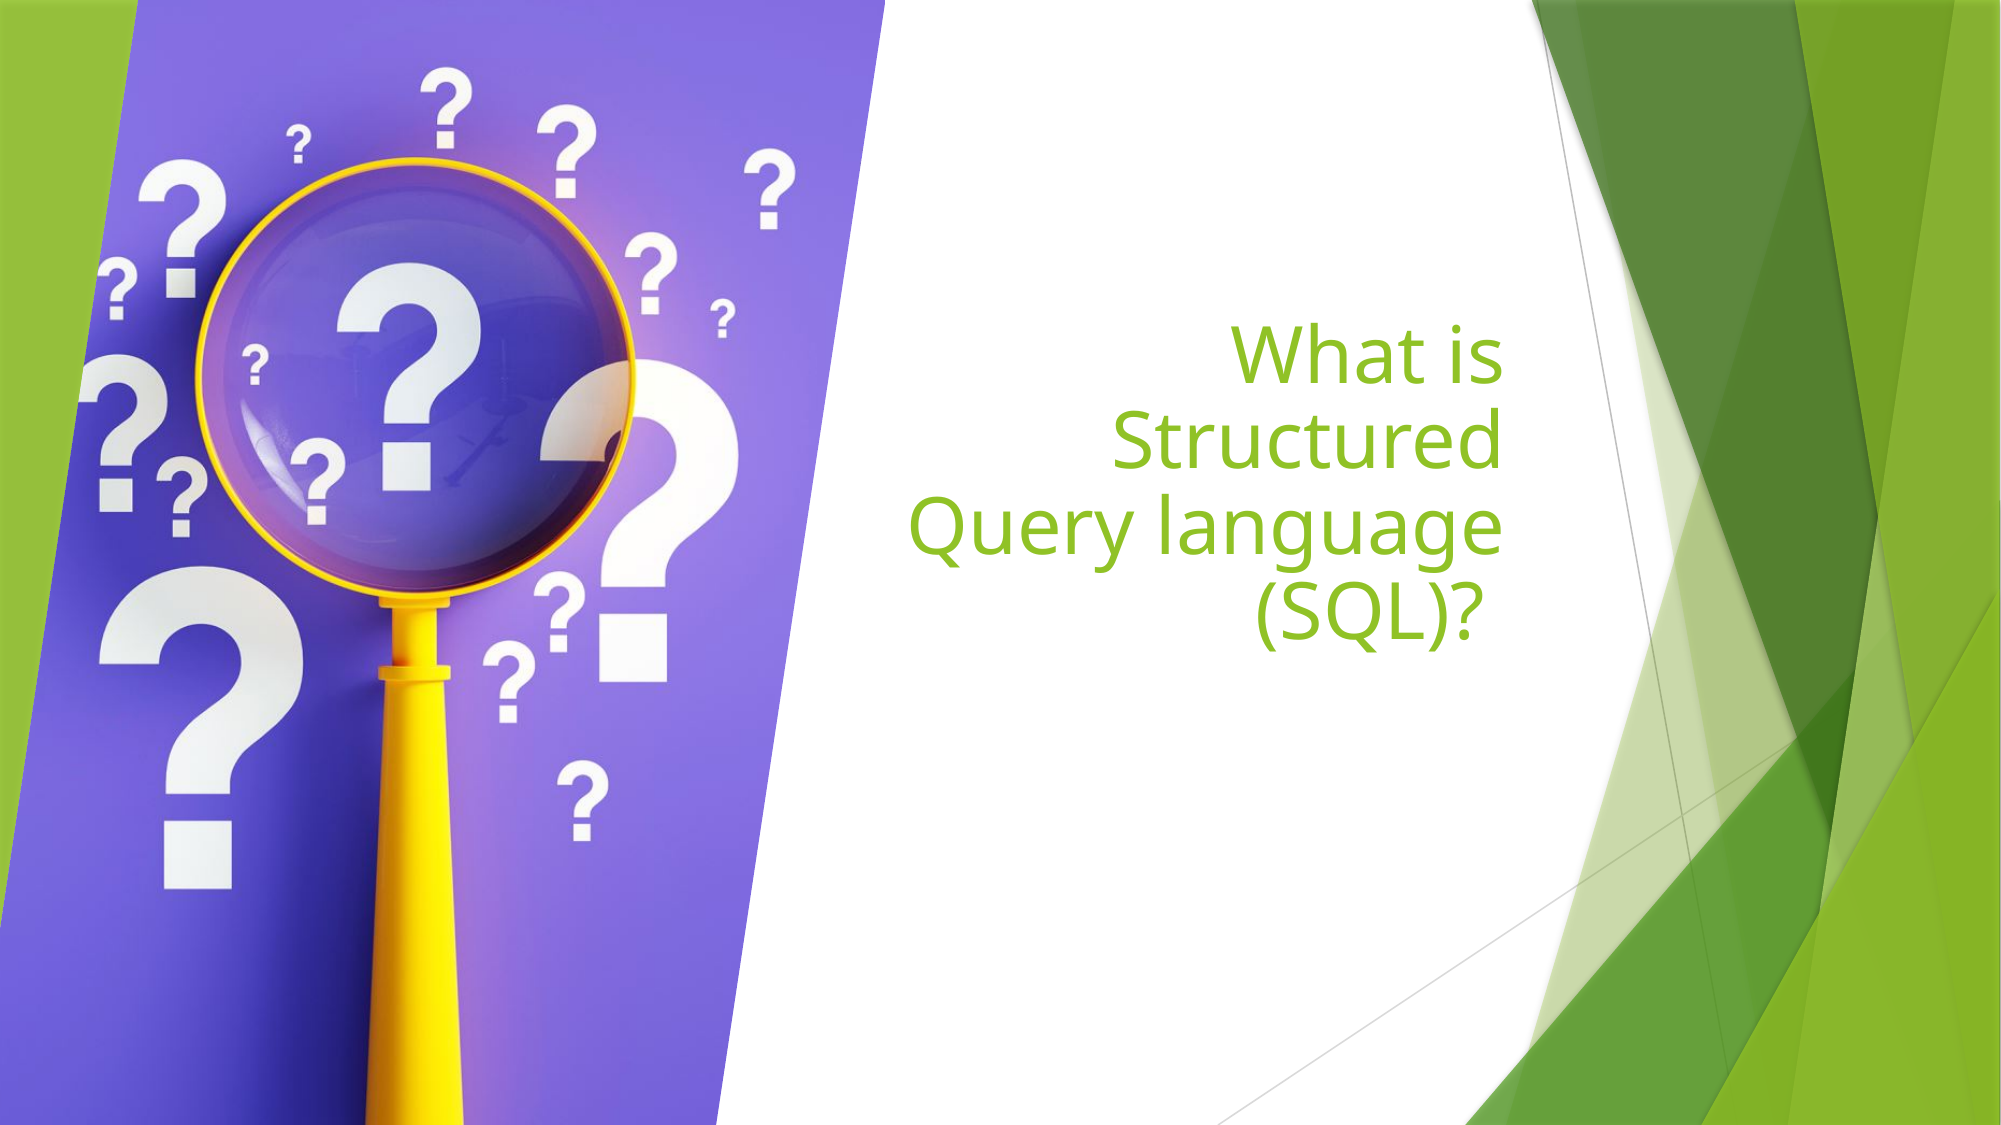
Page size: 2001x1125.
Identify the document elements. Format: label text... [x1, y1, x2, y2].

text_box What is Structured Query language (SQL)? [890, 275, 1521, 665]
picture [0, 0, 886, 1125]
